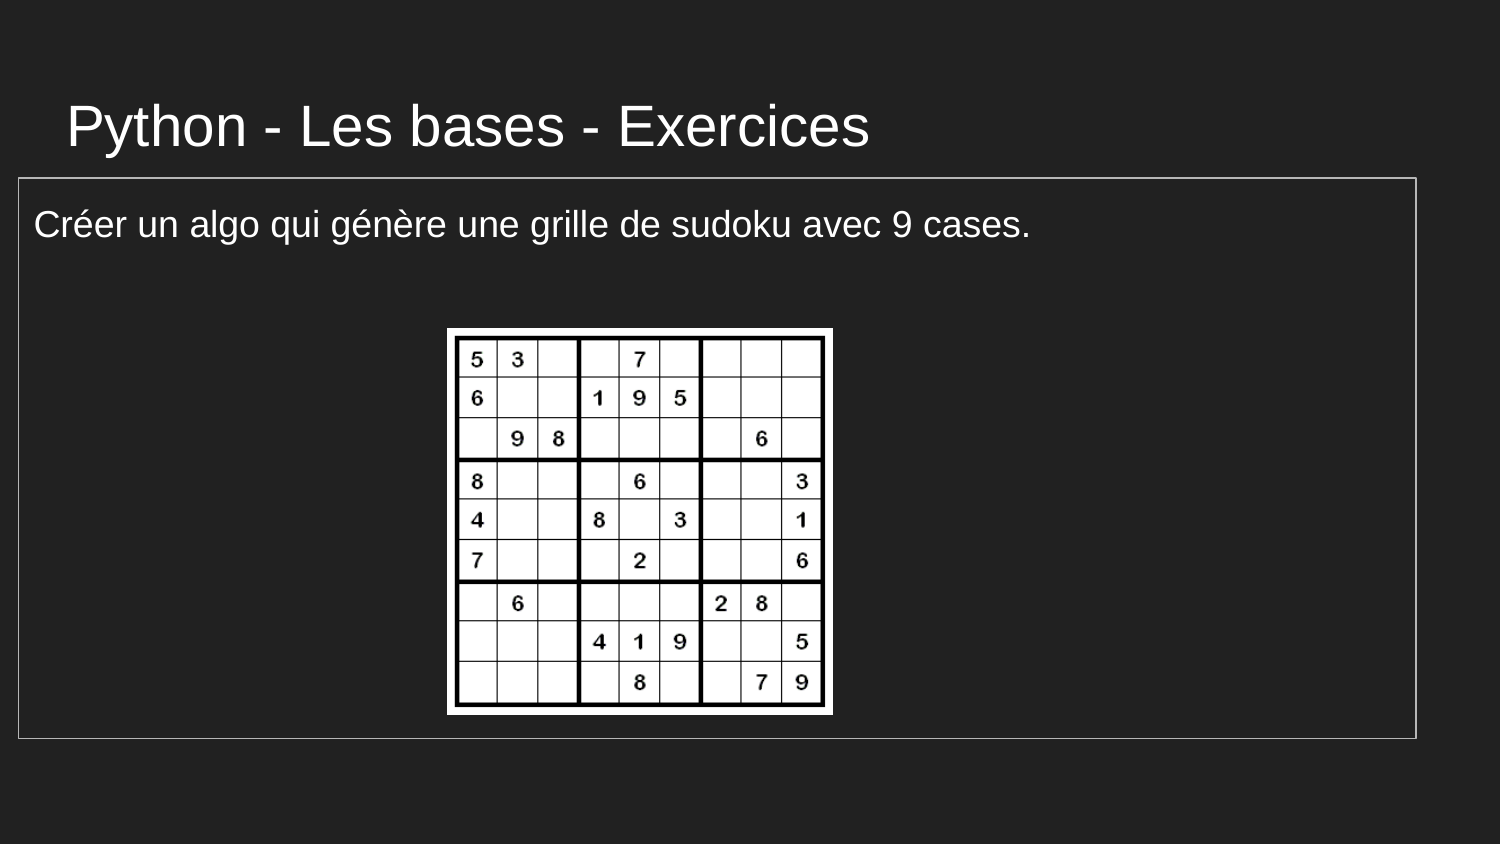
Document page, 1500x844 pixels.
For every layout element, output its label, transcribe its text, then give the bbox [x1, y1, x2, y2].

title Python - Les bases - Exercices [51, 72, 1449, 167]
picture [447, 328, 834, 716]
list Créer un algo qui génère une grille de sudoku avec 9 cases. [18, 178, 1417, 739]
